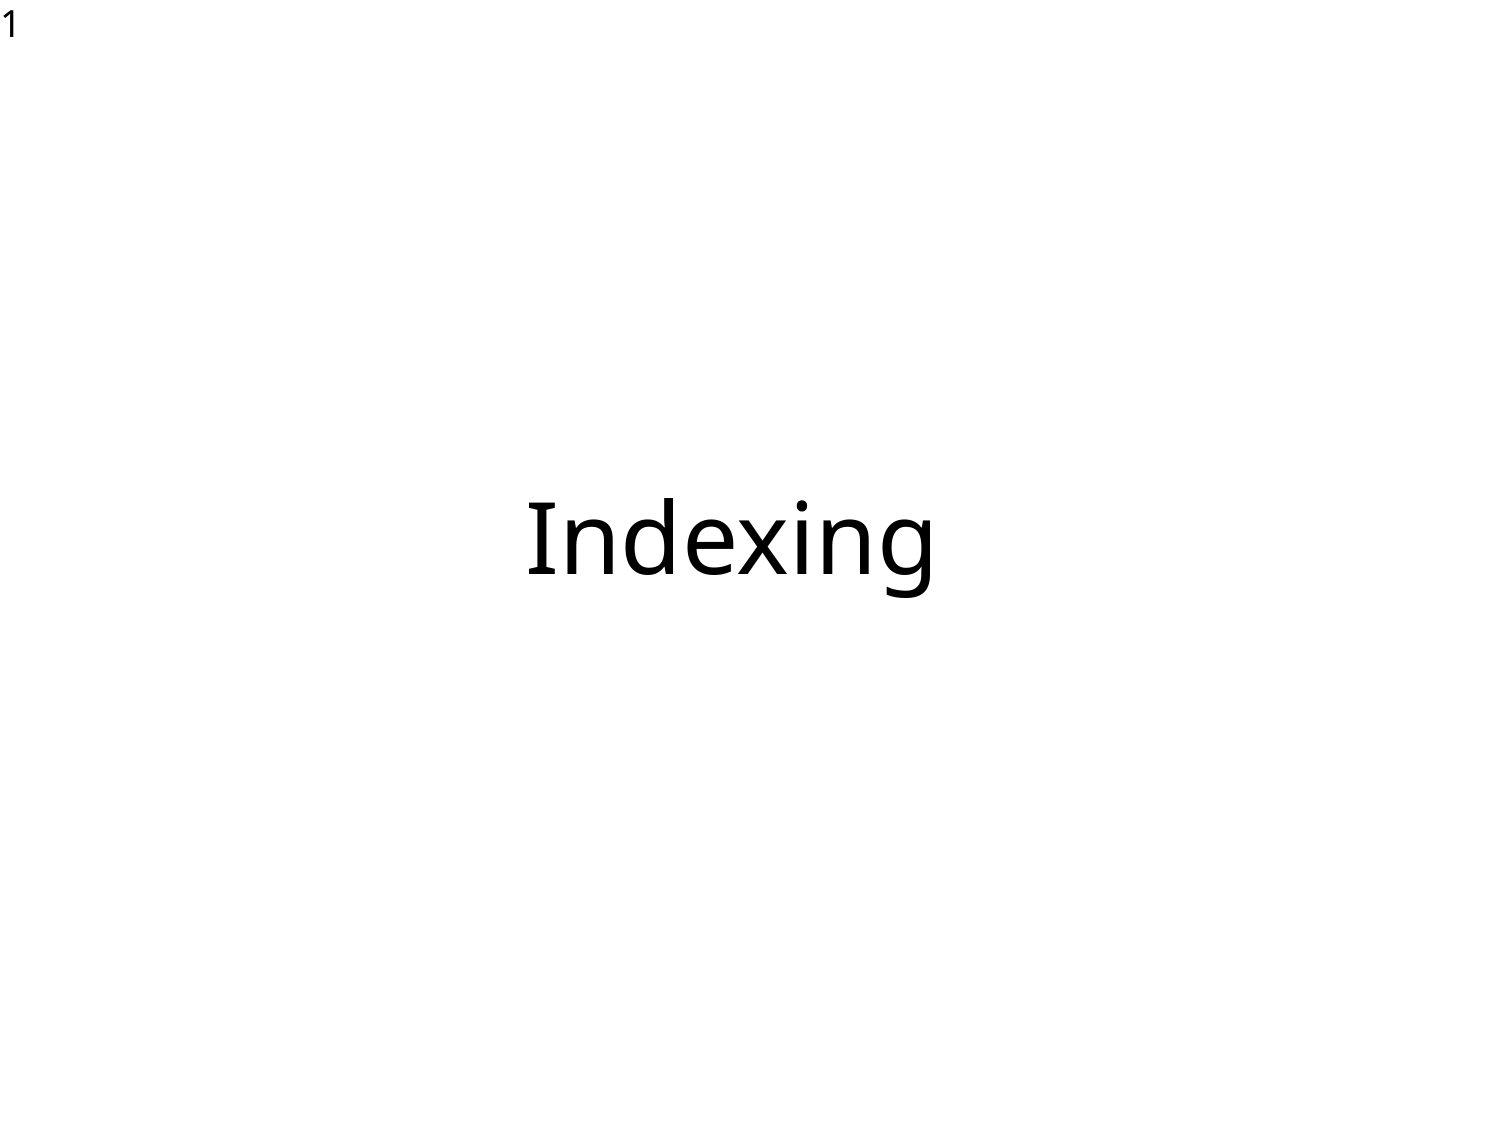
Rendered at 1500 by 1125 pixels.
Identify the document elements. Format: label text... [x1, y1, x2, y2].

list Indexing [88, 227, 1376, 1028]
